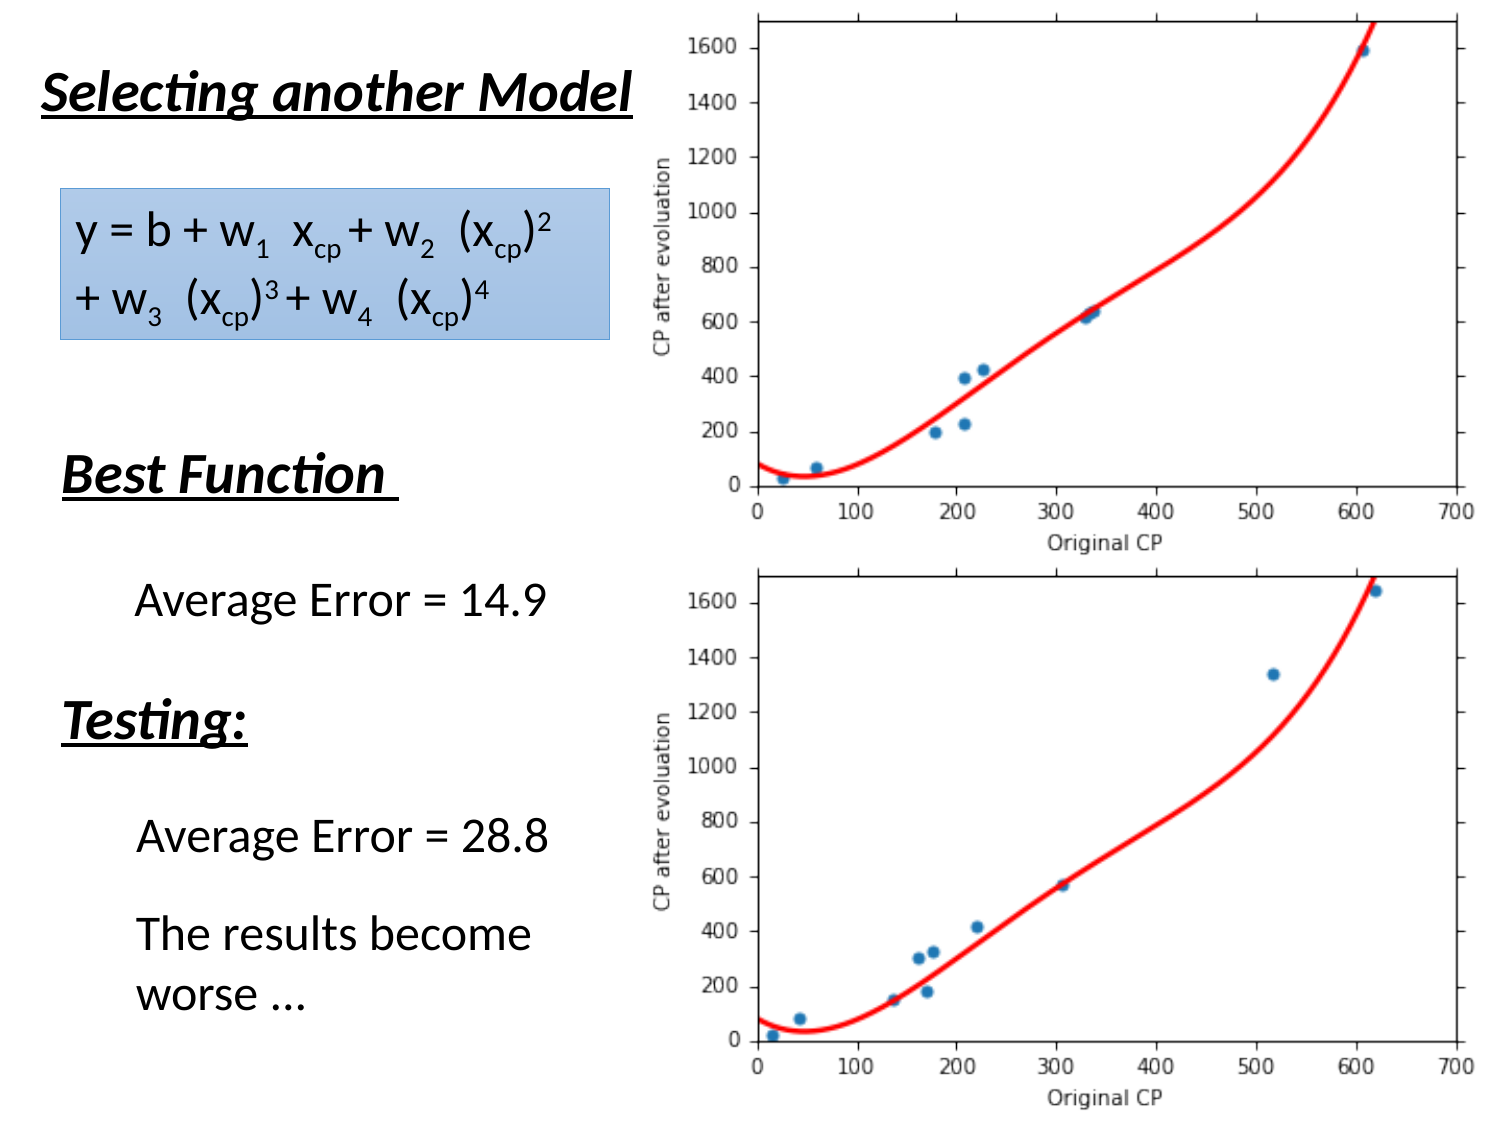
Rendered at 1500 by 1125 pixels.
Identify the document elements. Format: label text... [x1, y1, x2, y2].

picture [641, 0, 1490, 1125]
text_box Best Function [47, 427, 415, 513]
text_box The results become worse ... [121, 893, 610, 1029]
text_box Selecting another Model [26, 45, 641, 131]
text_box Average Error = 28.8 [121, 794, 641, 870]
text_box Testing: [46, 673, 263, 759]
text_box Average Error = 14.9 [112, 559, 581, 635]
